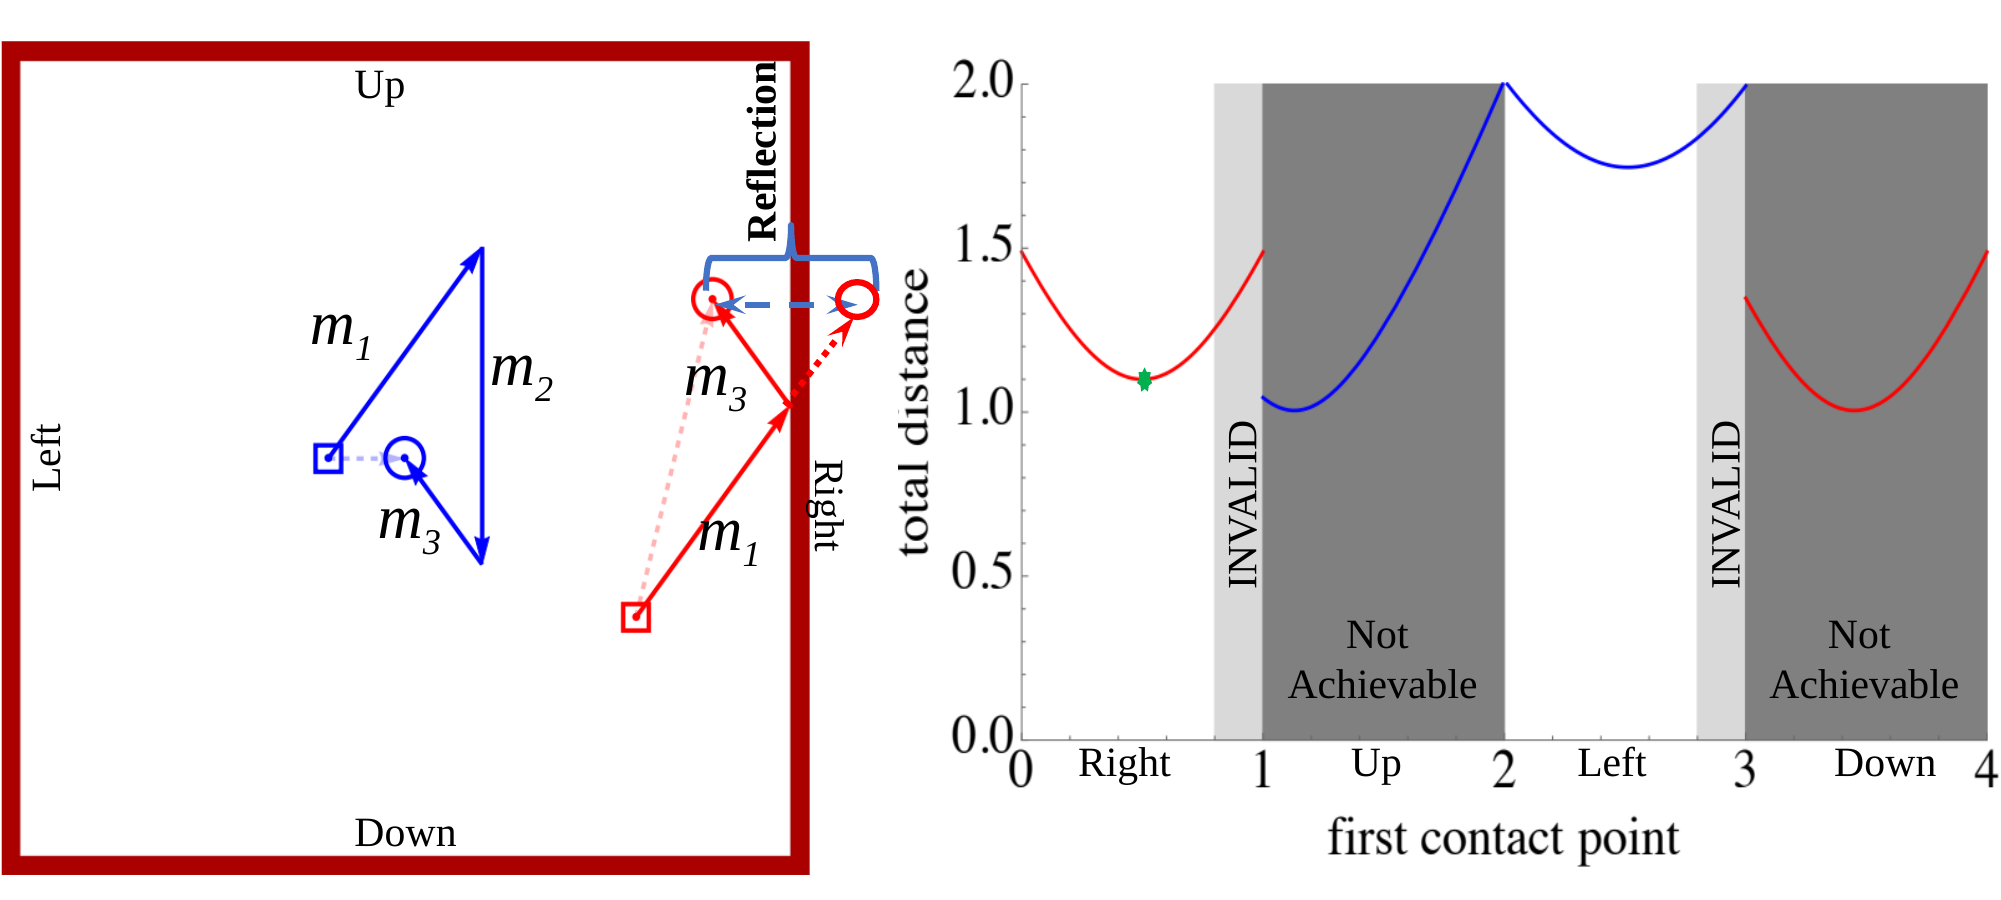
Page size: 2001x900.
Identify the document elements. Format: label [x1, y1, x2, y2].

text_box [1, 20, 929, 875]
text_box [929, 33, 2000, 875]
